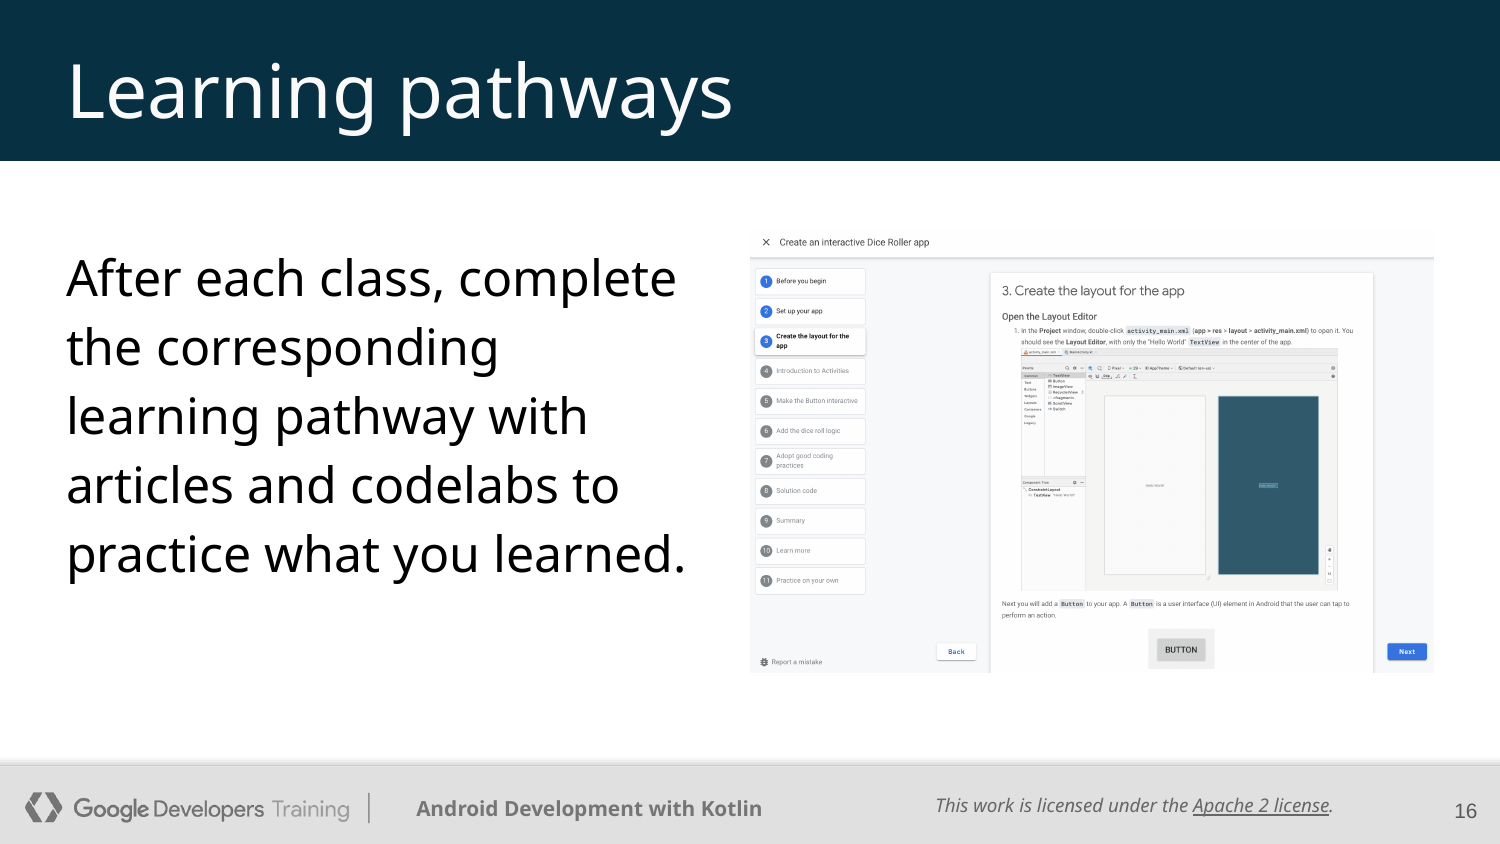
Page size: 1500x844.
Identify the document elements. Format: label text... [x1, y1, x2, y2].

title Learning pathways [51, 28, 1449, 122]
picture [0, 161, 1500, 844]
list After each class, complete the corresponding learning pathway with articles and codelabs to practice what you learned. [51, 222, 707, 328]
slide_number 16 [1402, 777, 1493, 842]
